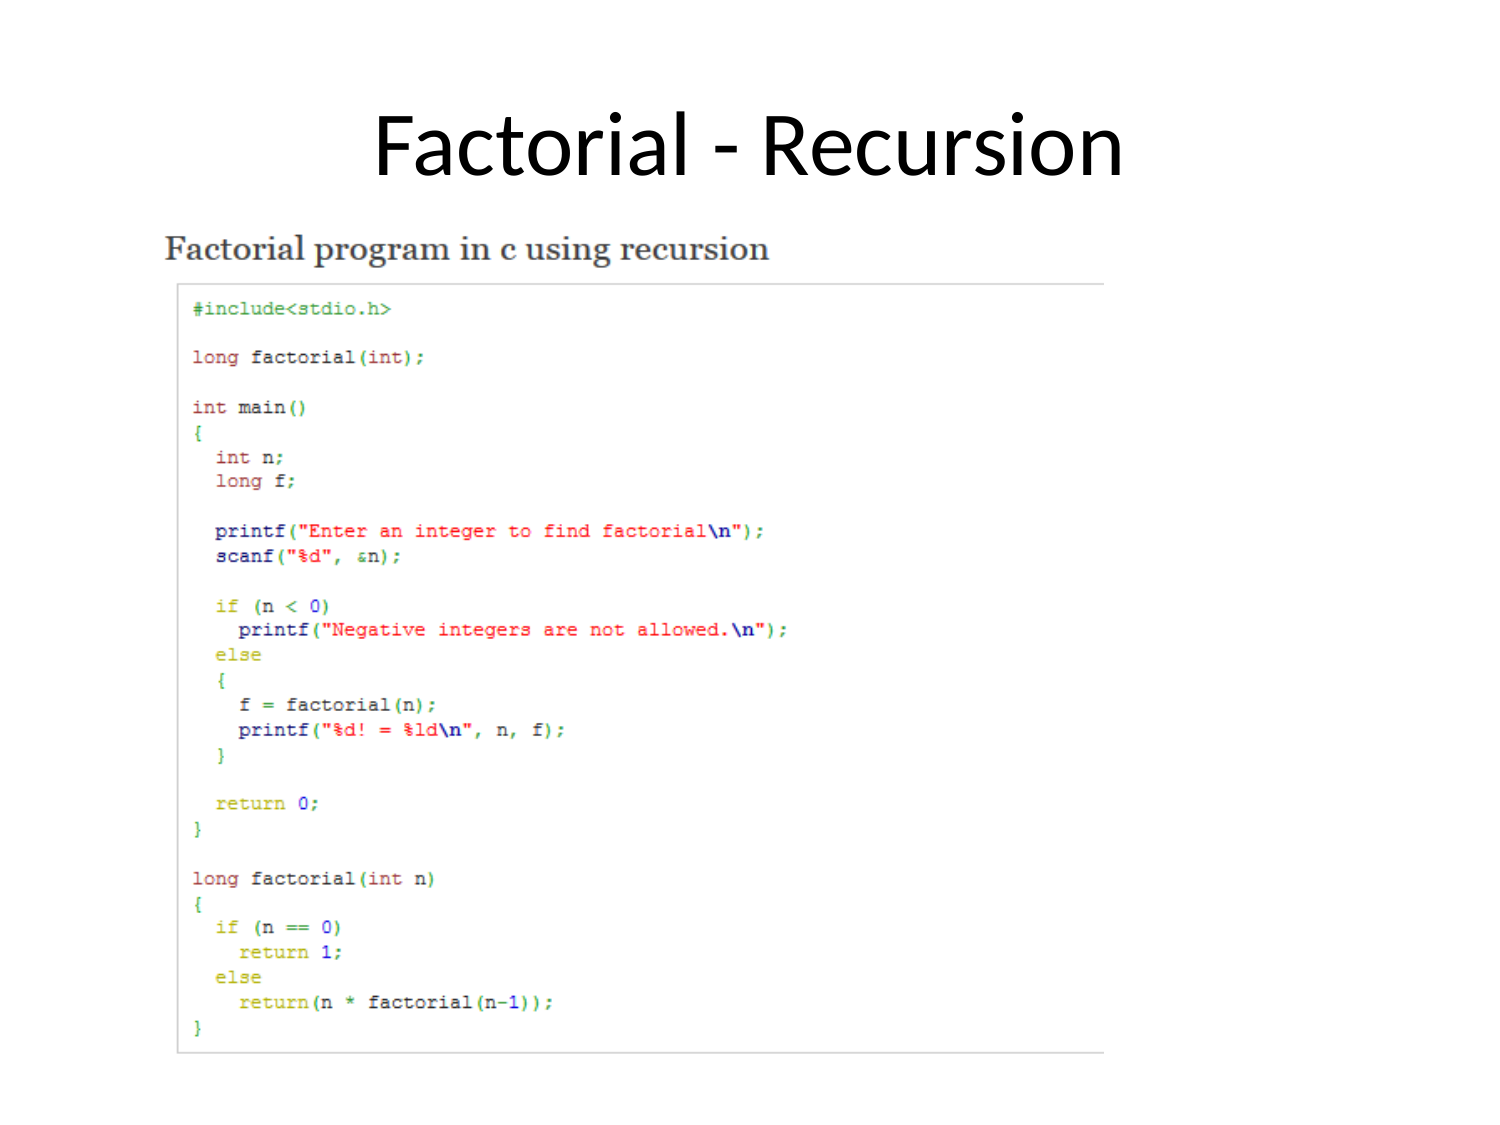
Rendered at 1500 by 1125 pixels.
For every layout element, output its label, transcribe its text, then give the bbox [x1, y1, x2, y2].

picture [137, 224, 1104, 1068]
title Factorial - Recursion [75, 45, 1425, 233]
